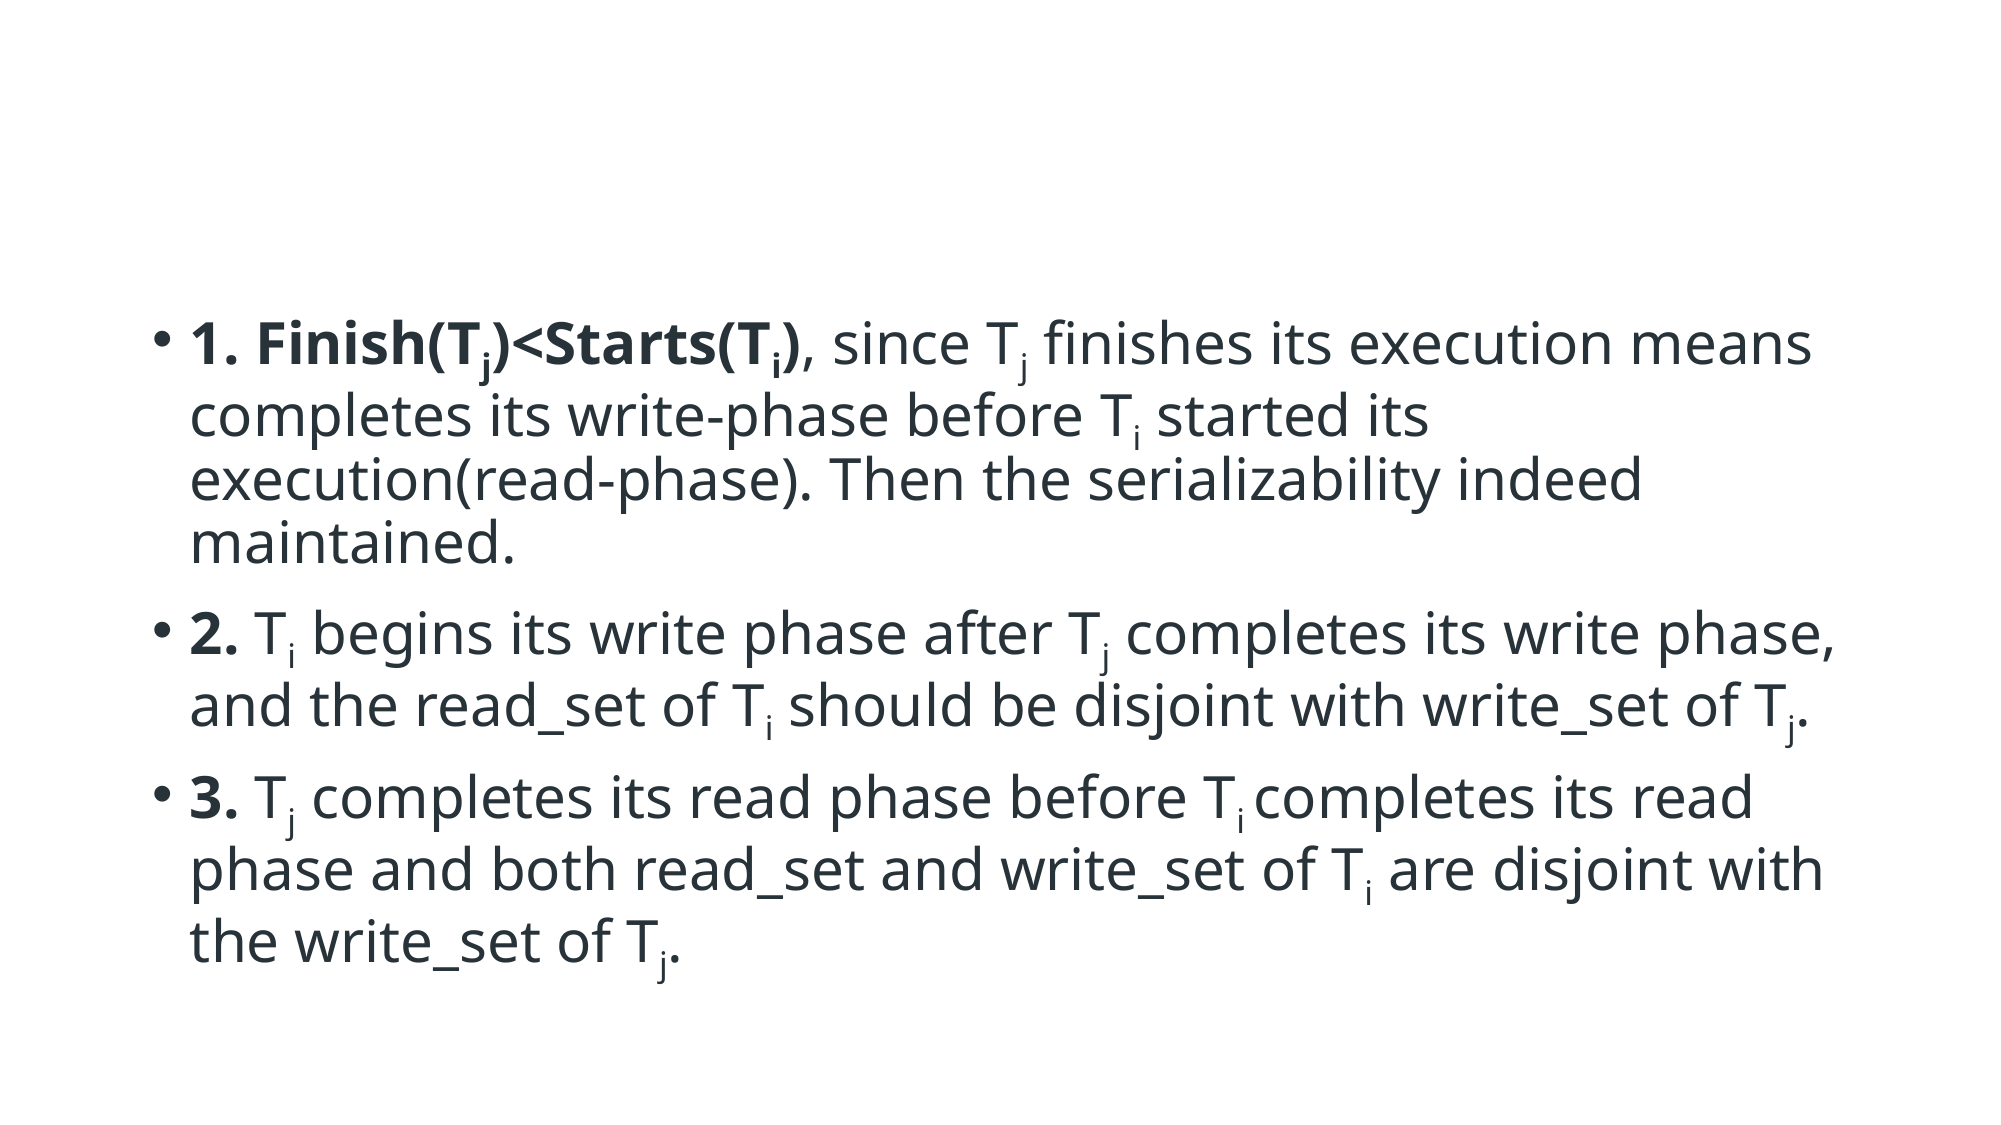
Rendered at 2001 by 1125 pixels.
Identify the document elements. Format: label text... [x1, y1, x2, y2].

list 1. Finish(Tj)<Starts(Ti), since Tj finishes its execution means completes its write-phase before Ti started its execution(read-phase). Then the serializability indeed maintained. 2. Ti begins its write phase after Tj completes its write phase, and the read_set of Ti should be disjoint with write_set of Tj. 3. Tj completes its read phase before Ti completes its read phase and both read_set and write_set of Ti are disjoint with the write_set of Tj. [137, 299, 1863, 1014]
